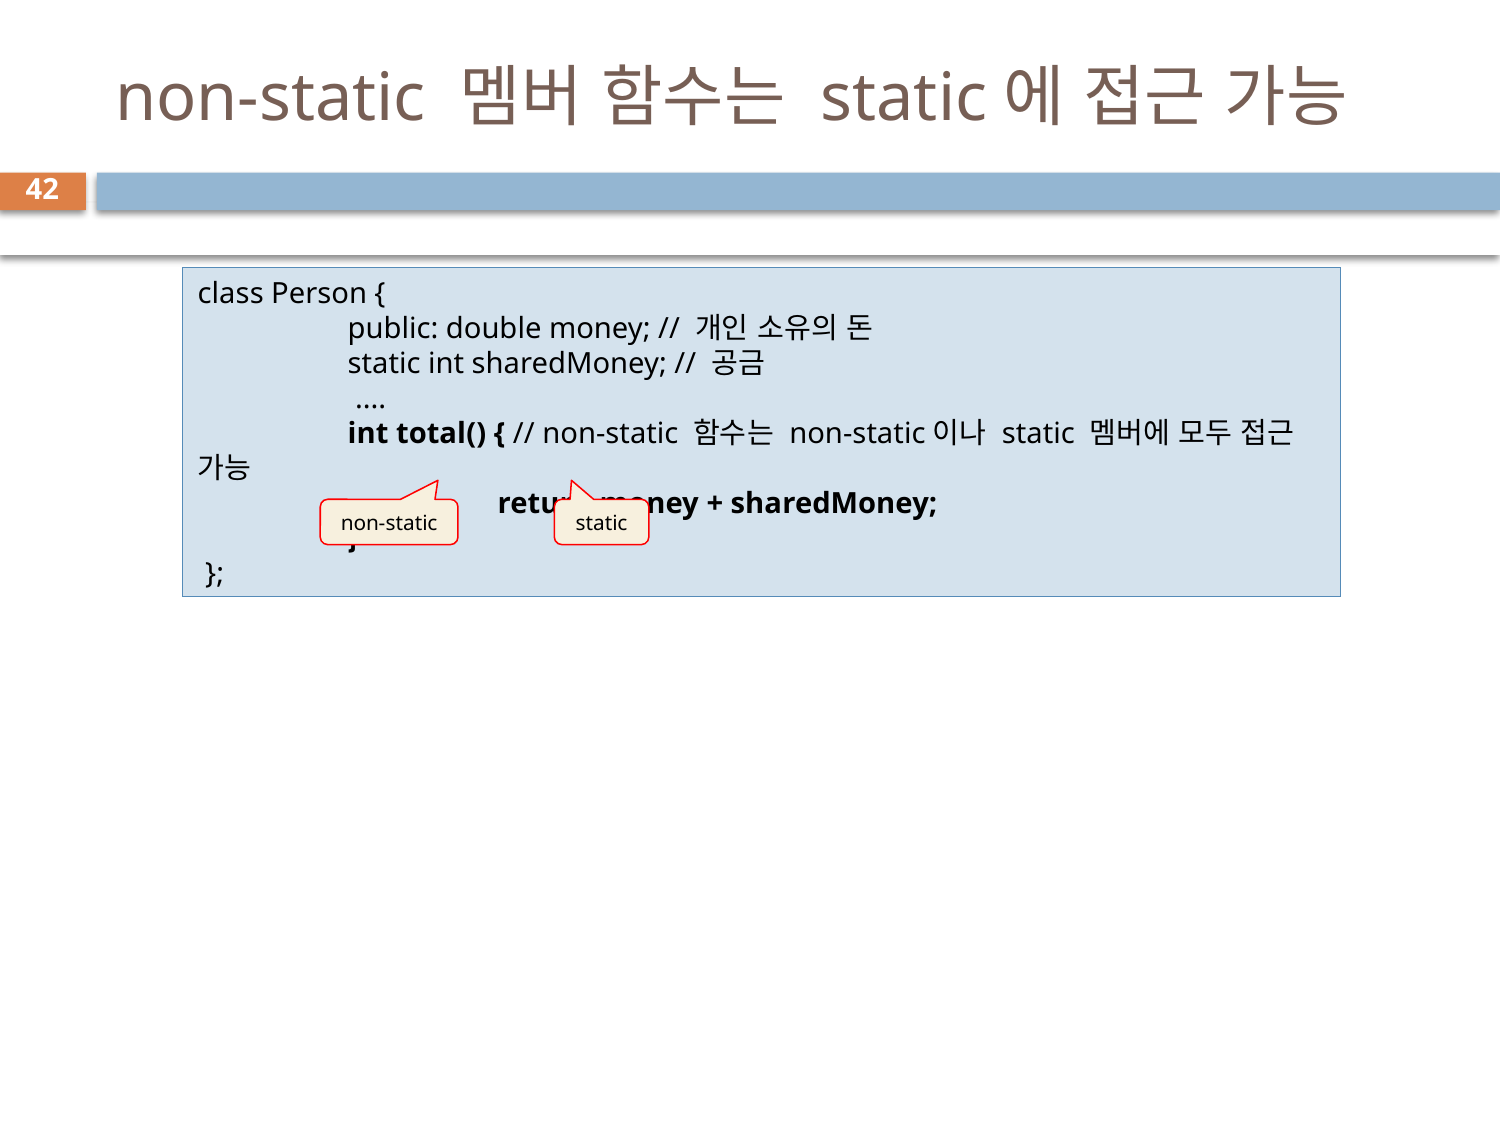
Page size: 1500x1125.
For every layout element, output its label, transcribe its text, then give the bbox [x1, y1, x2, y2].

title non-static 멤버 함수는 static에 접근 가능 [100, 37, 1438, 149]
slide_number 42 [0, 170, 87, 211]
text_box class Person { public: double money; // 개인 소유의 돈 static int sharedMoney; // 공금 .... int total() { // non-static 함수는 non-static이나 static 멤버에 모두 접근 가능 return money + sharedMoney; } }; [182, 267, 1341, 597]
text_box non-static [318, 478, 460, 547]
text_box static [552, 478, 651, 547]
